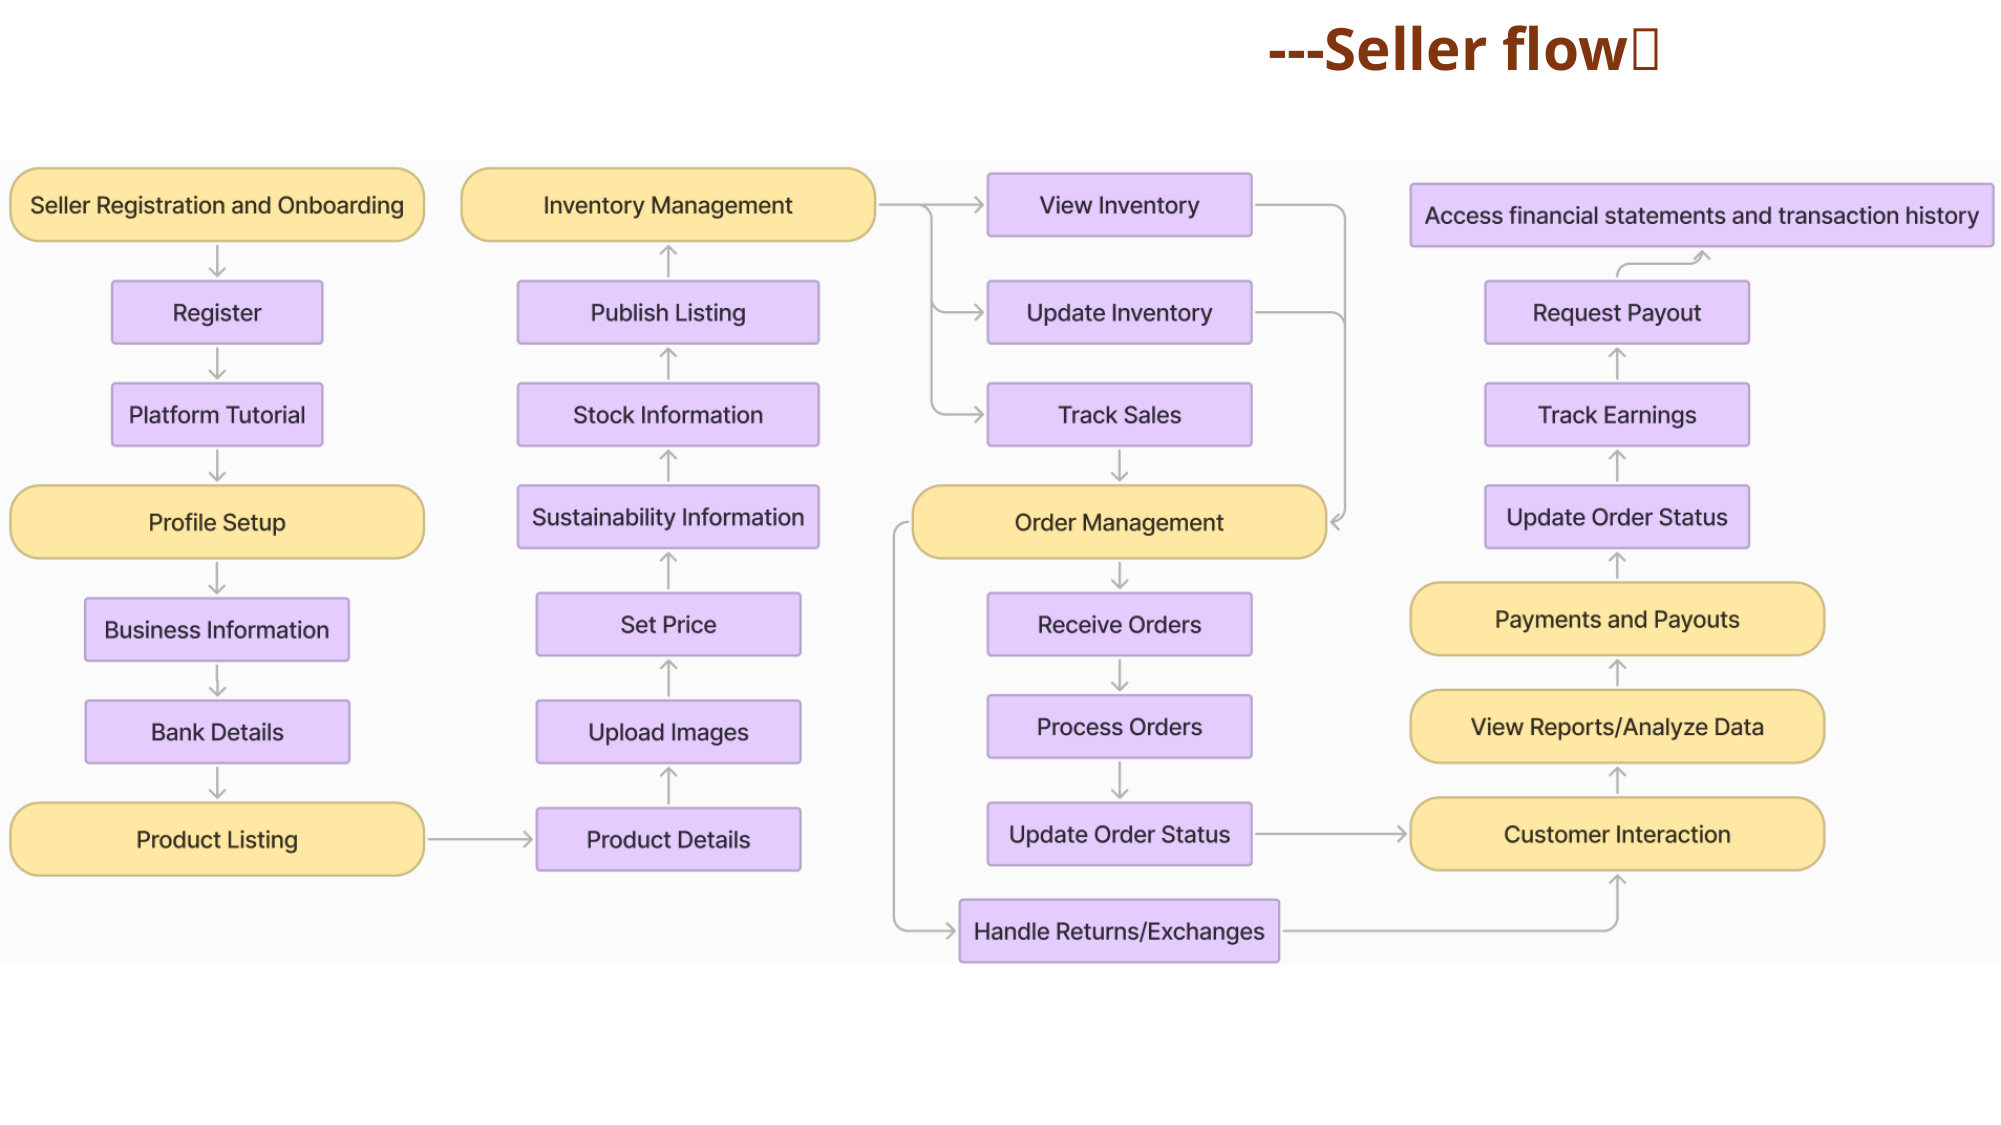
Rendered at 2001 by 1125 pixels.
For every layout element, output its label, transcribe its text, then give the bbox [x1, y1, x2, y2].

text_box ---Seller flow [1215, 5, 1717, 90]
picture [0, 159, 2000, 966]
